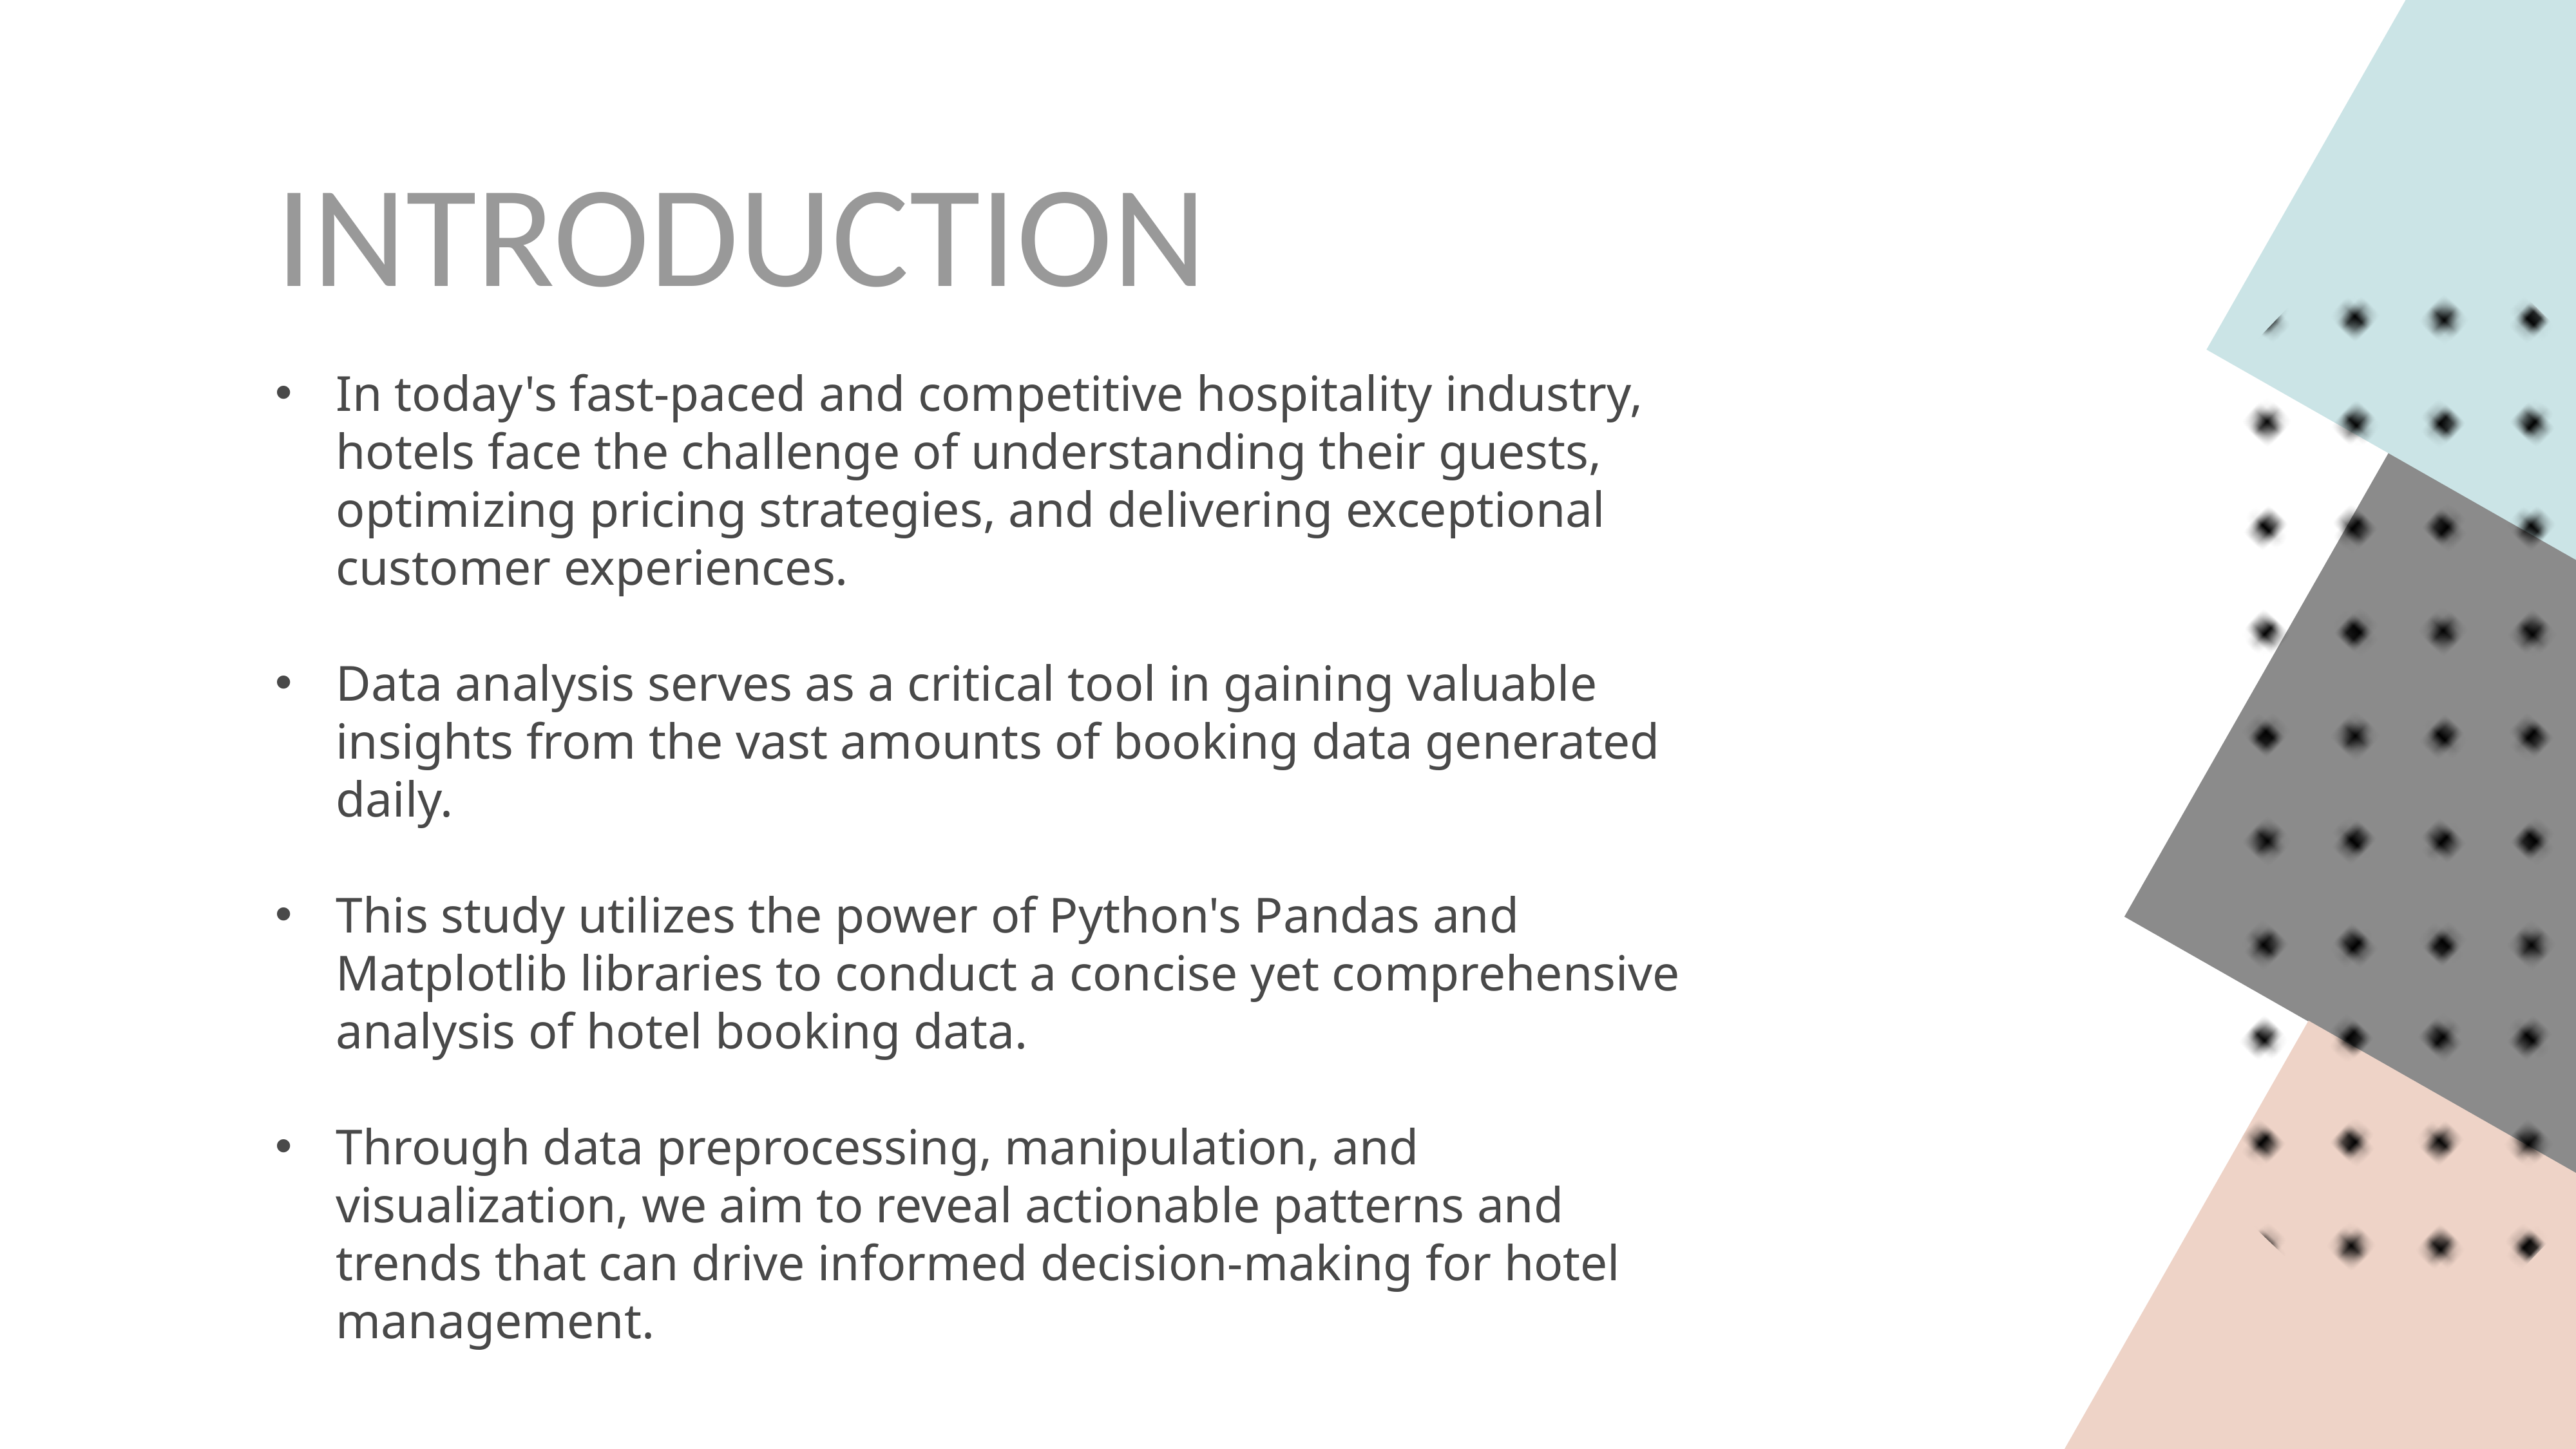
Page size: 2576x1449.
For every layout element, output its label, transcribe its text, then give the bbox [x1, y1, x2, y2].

text_box [2206, 0, 2576, 365]
text_box In today's fast-paced and competitive hospitality industry, hotels face the challenge of understanding their guests, optimizing pricing strategies, and delivering exceptional customer experiences. Data analysis serves as a critical tool in gaining valuable insights from the vast amounts of booking data generated daily. This study utilizes the power of Python's Pandas and Matplotlib libraries to conduct a concise yet comprehensive analysis of hotel booking data. Through data preprocessing, manipulation, and visualization, we aim to reveal actionable patterns and trends that can drive informed decision-making for hotel management. [266, 357, 1726, 1353]
text_box [2063, 1199, 2576, 1449]
text_box INTRODUCTION [266, 137, 1546, 321]
picture [1981, 365, 2576, 1199]
